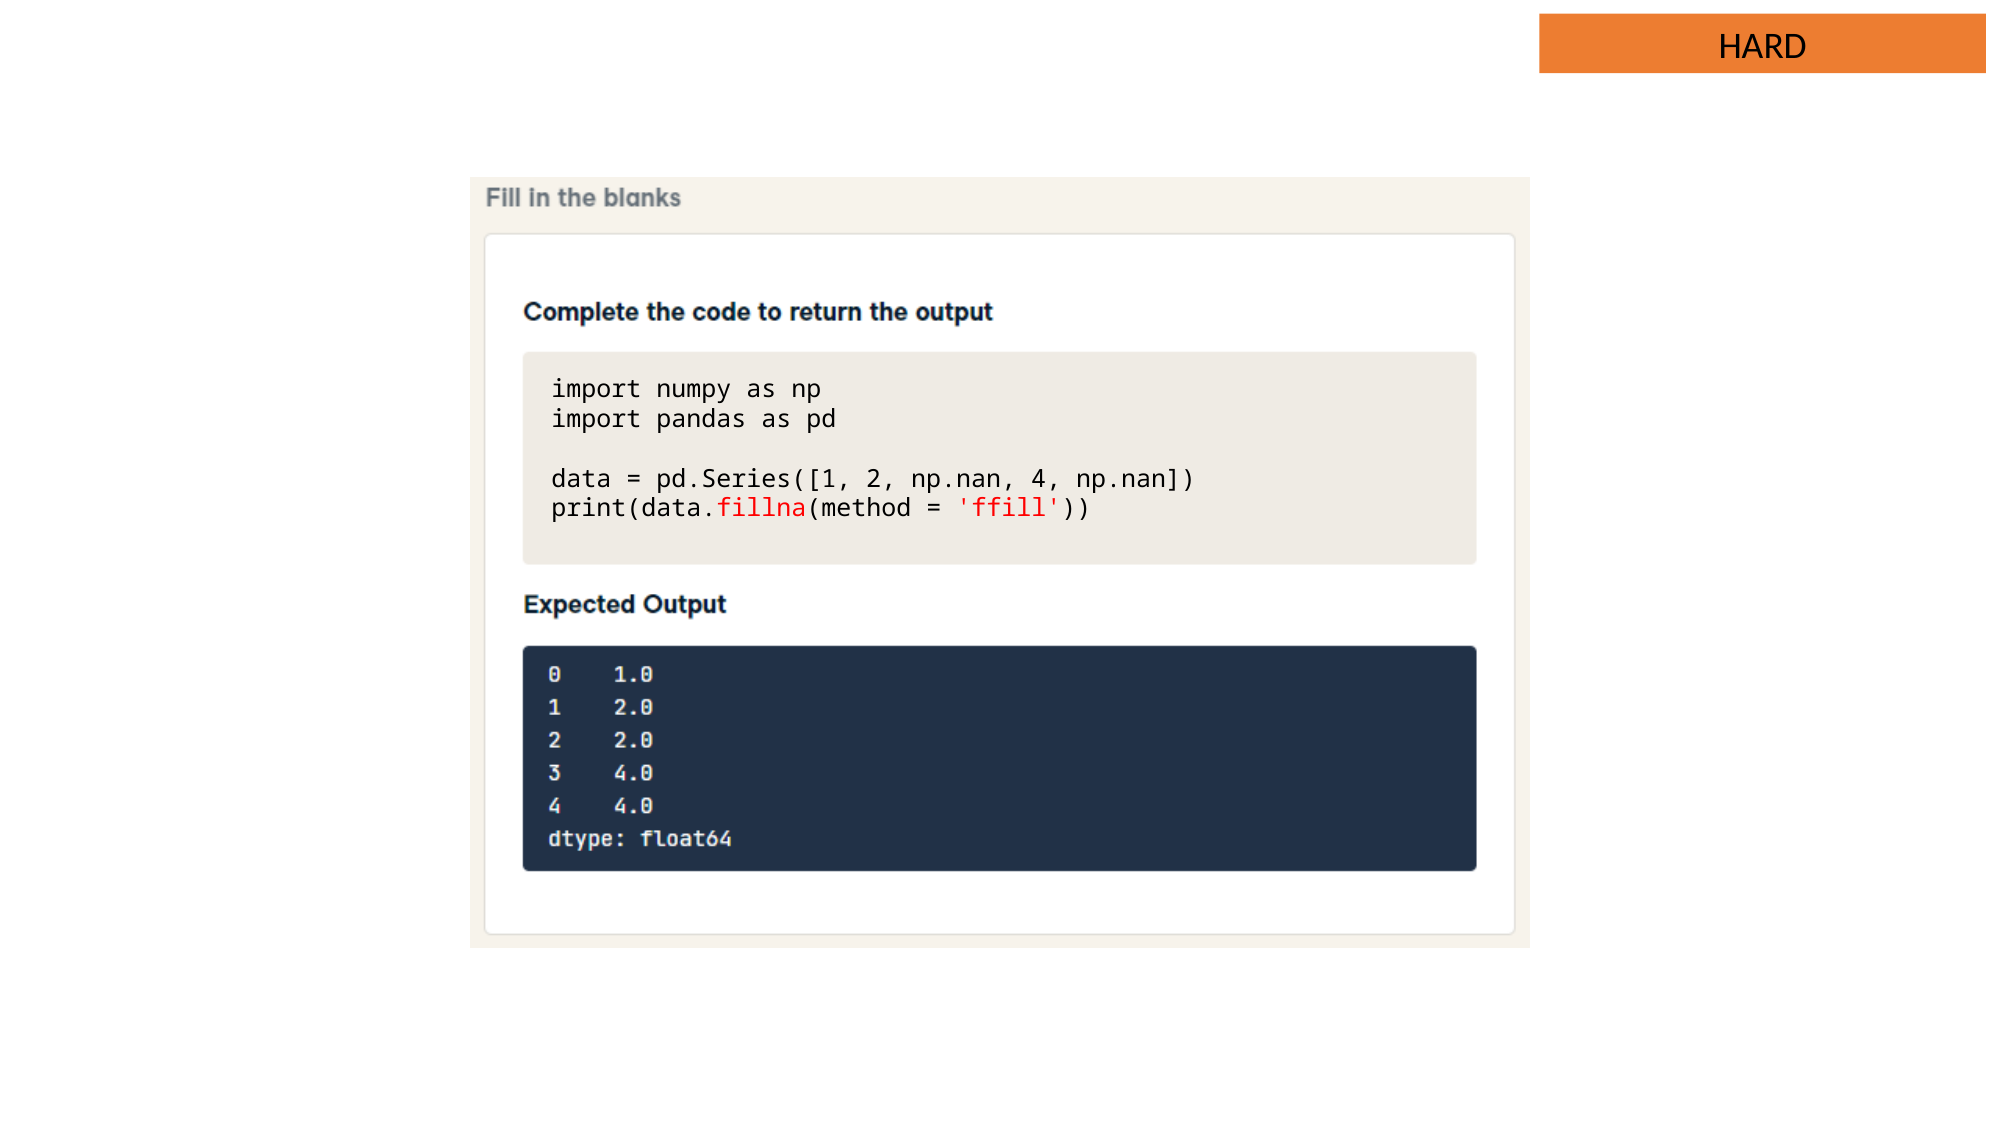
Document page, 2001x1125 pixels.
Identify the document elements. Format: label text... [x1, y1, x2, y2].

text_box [470, 177, 1530, 948]
text_box HARD [1539, 13, 1986, 74]
